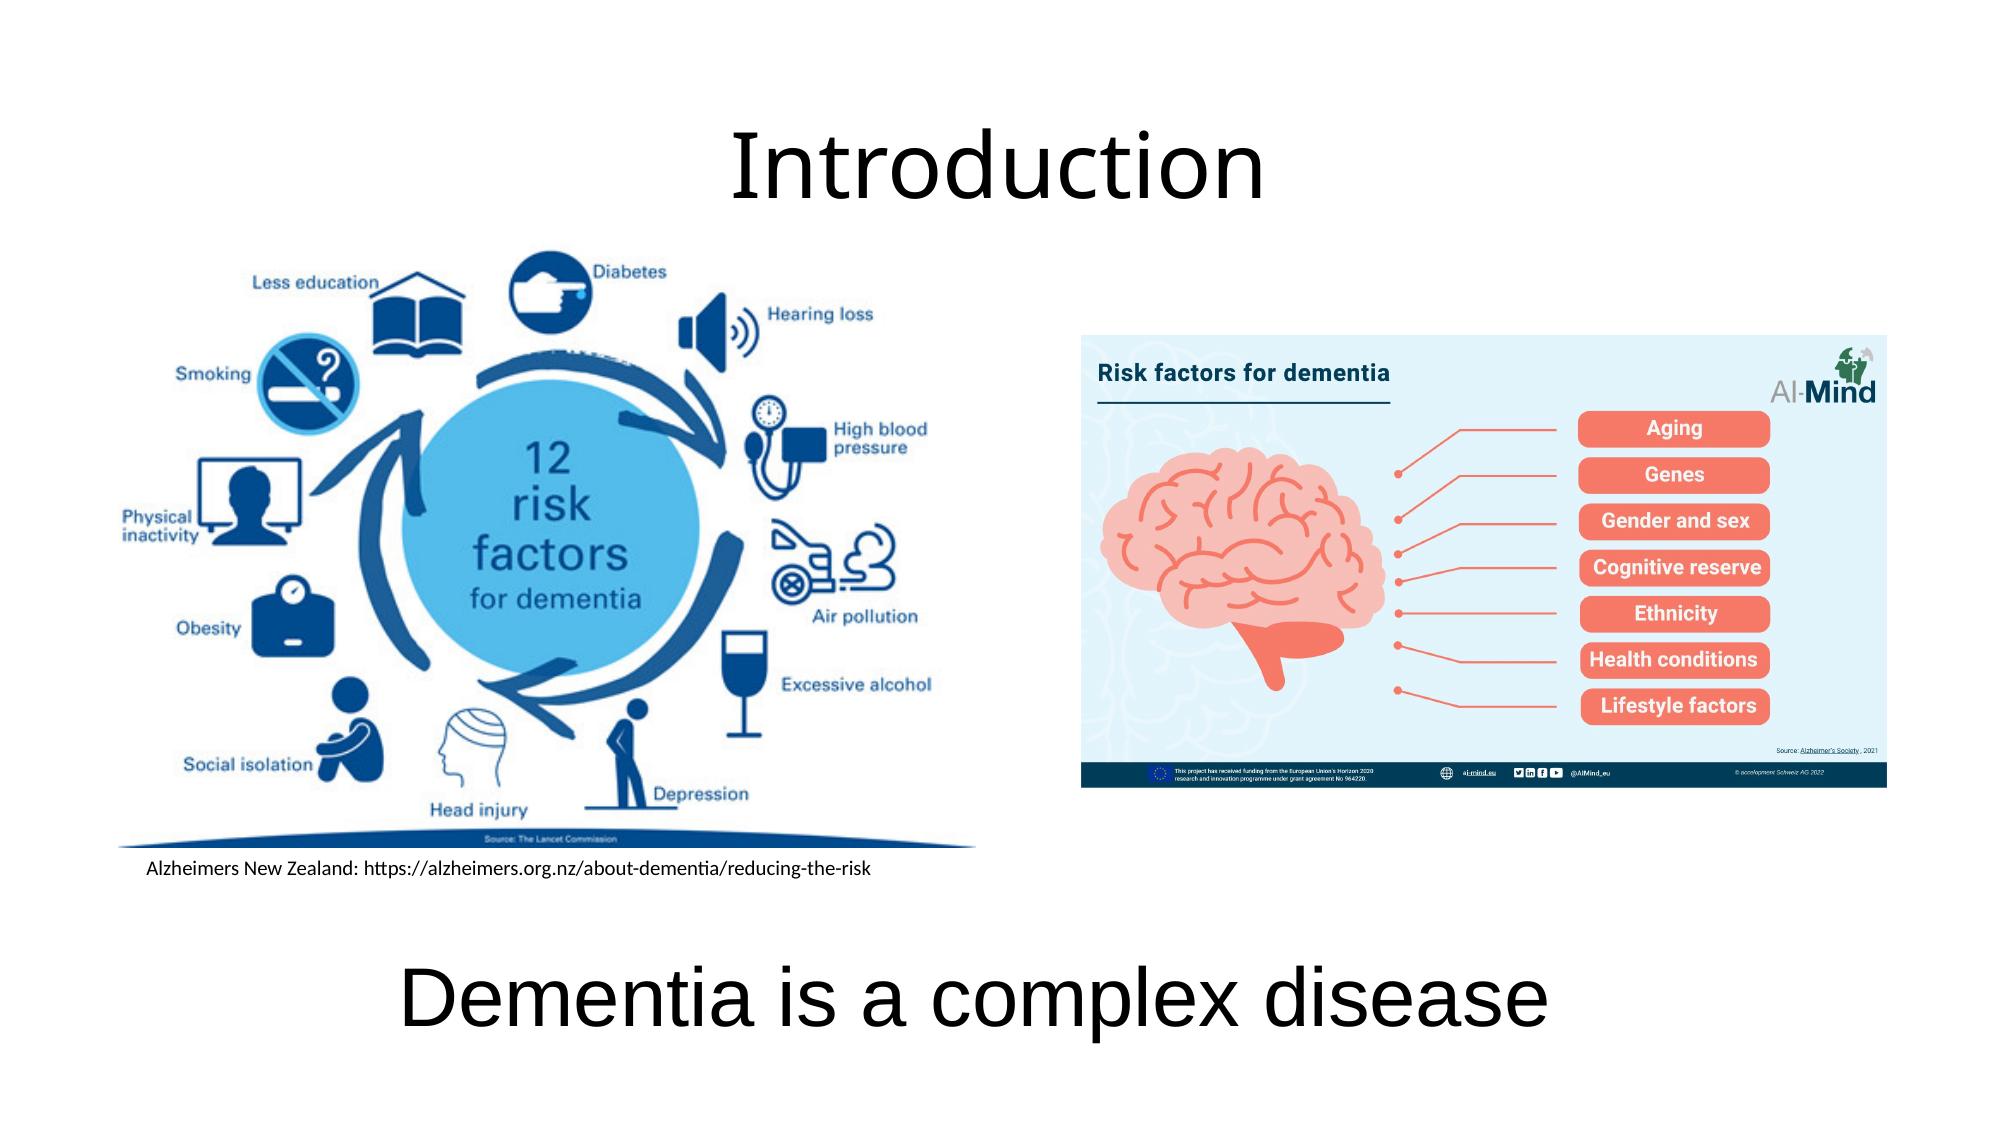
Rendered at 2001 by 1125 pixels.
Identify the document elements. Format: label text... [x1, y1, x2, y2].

picture [1290, 769, 1314, 773]
picture [1244, 769, 1263, 774]
picture [1081, 335, 1887, 762]
text_box Dementia is a complex disease [383, 935, 1777, 1051]
text_box Alzheimers New Zealand: https://alzheimers.org.nz/about-dementia/reducing-the-risk [131, 847, 1119, 888]
picture [1514, 768, 1523, 777]
picture [1464, 771, 1496, 776]
picture [1148, 766, 1173, 782]
picture [1188, 769, 1217, 773]
picture [1212, 777, 1271, 781]
picture [1441, 768, 1453, 779]
picture [1220, 770, 1241, 774]
picture [1526, 768, 1535, 777]
picture [1550, 768, 1562, 777]
title Introduction [137, 59, 1863, 278]
picture [118, 242, 976, 848]
picture [1538, 768, 1547, 777]
picture [1572, 771, 1599, 777]
picture [1306, 777, 1342, 781]
picture [1361, 769, 1373, 773]
